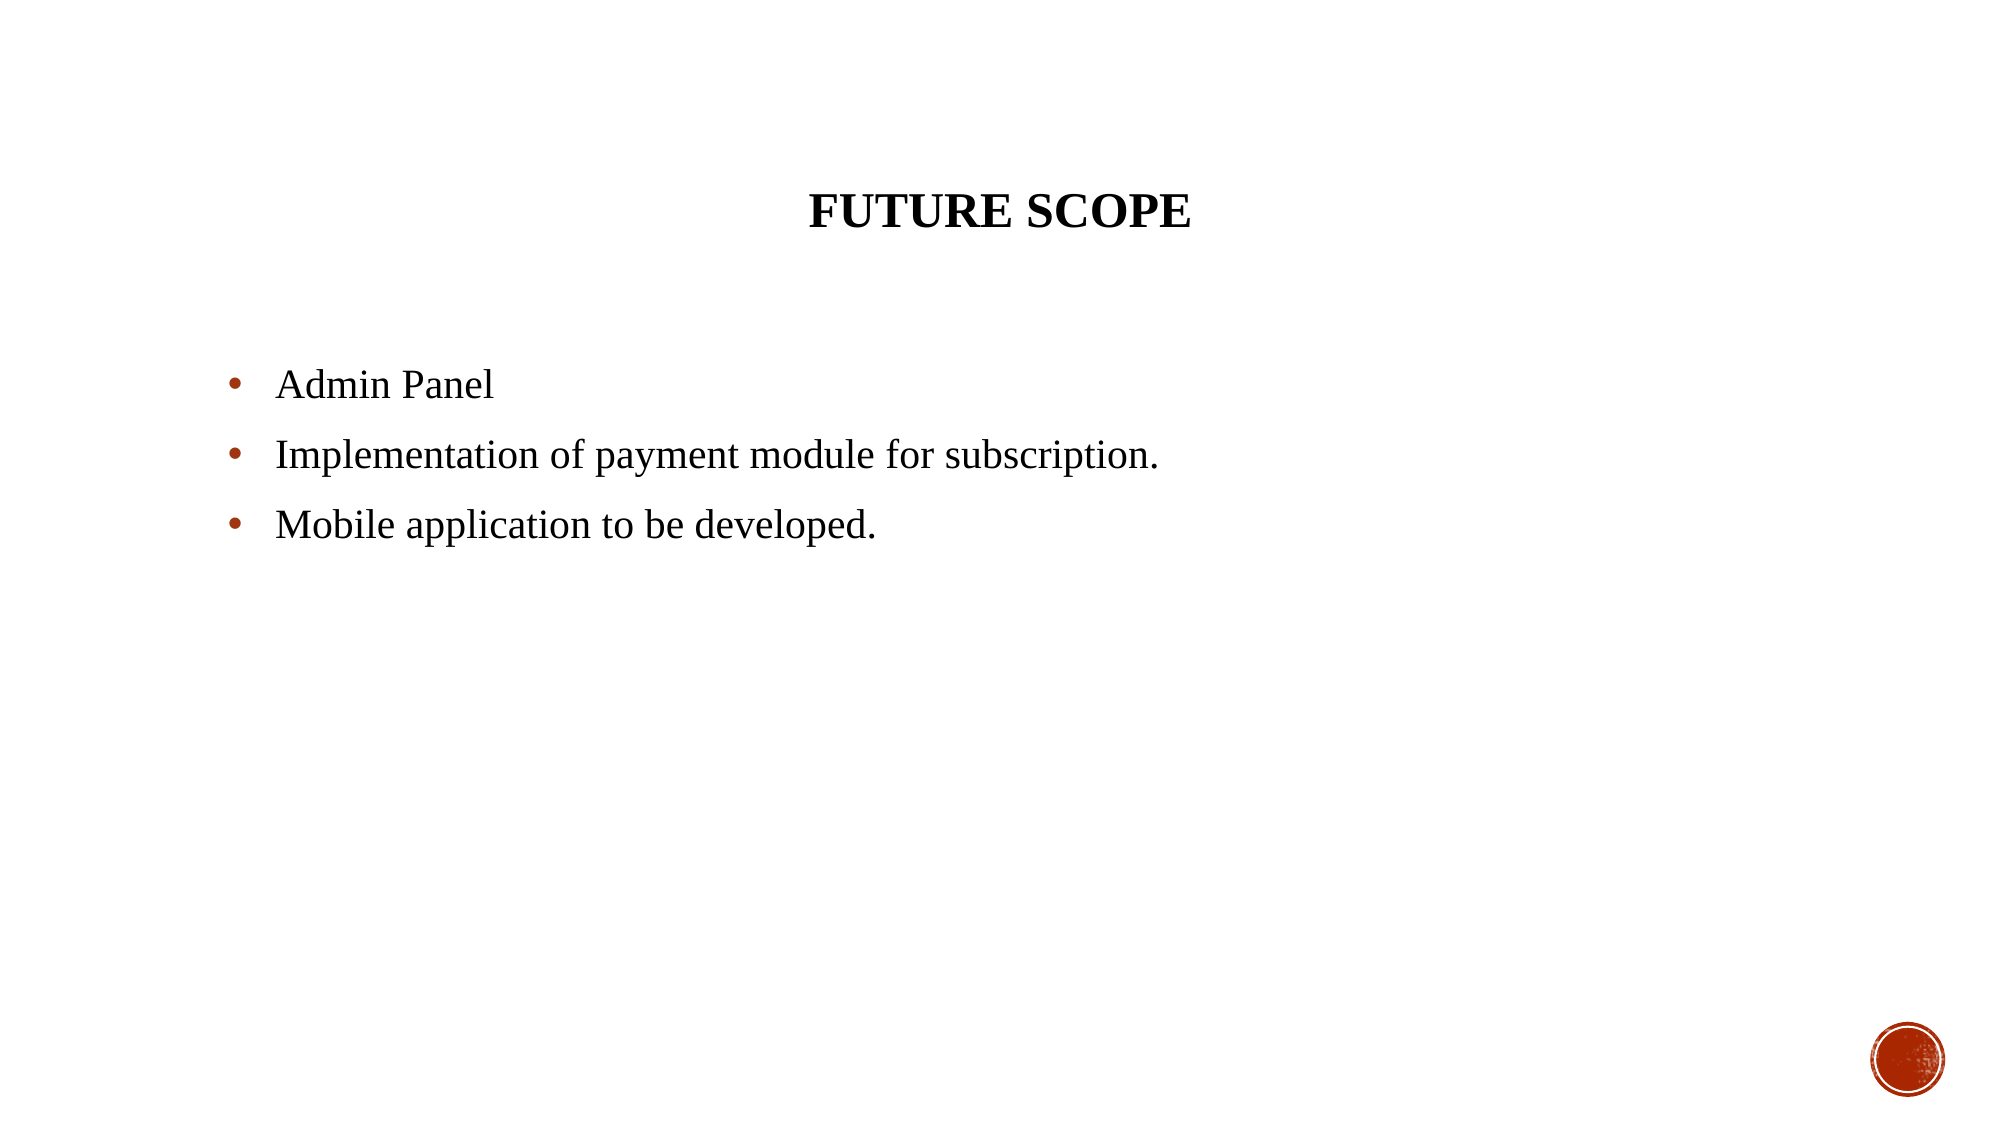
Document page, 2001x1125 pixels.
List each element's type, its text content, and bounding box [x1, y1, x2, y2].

list Admin Panel Implementation of payment module for subscription. Mobile application to be developed. [175, 348, 1826, 1013]
title FUTURE SCOPE [175, 79, 1826, 344]
picture [1870, 1021, 1946, 1097]
